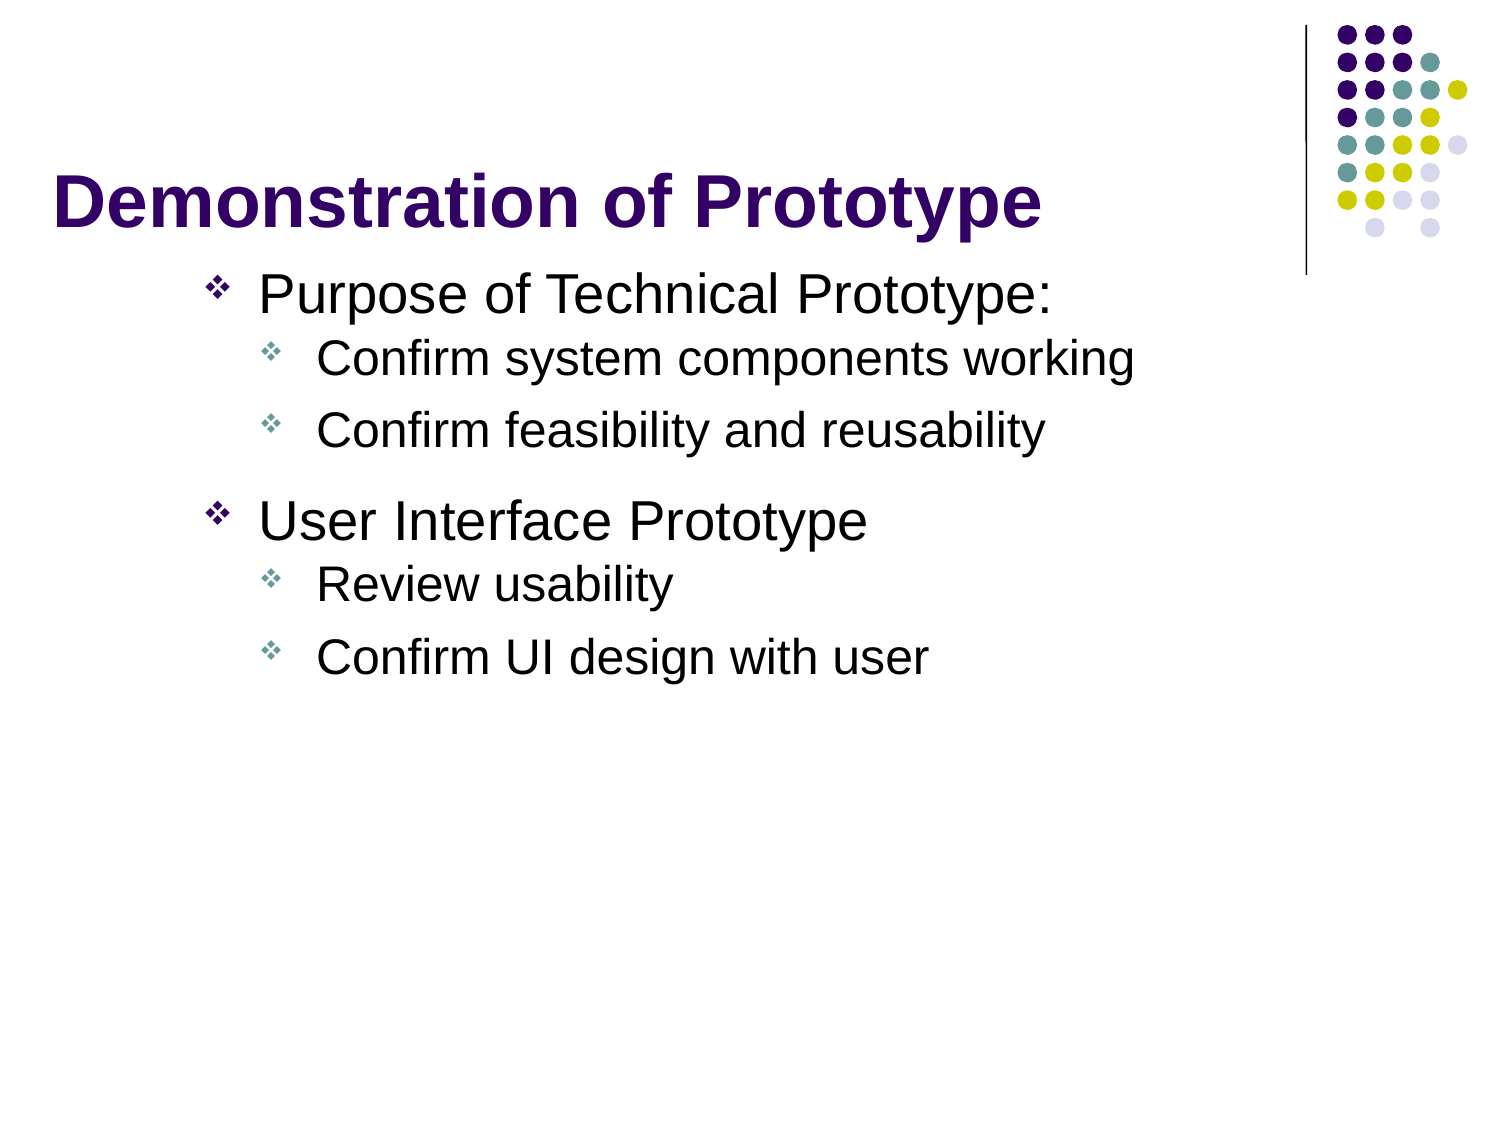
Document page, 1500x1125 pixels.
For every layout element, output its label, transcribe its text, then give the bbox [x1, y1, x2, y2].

title Demonstration of Prototype [37, 37, 1301, 251]
list Purpose of Technical Prototype: Confirm system components working Confirm feasibility and reusability User Interface Prototype Review usability Confirm UI design with user [187, 249, 1401, 974]
